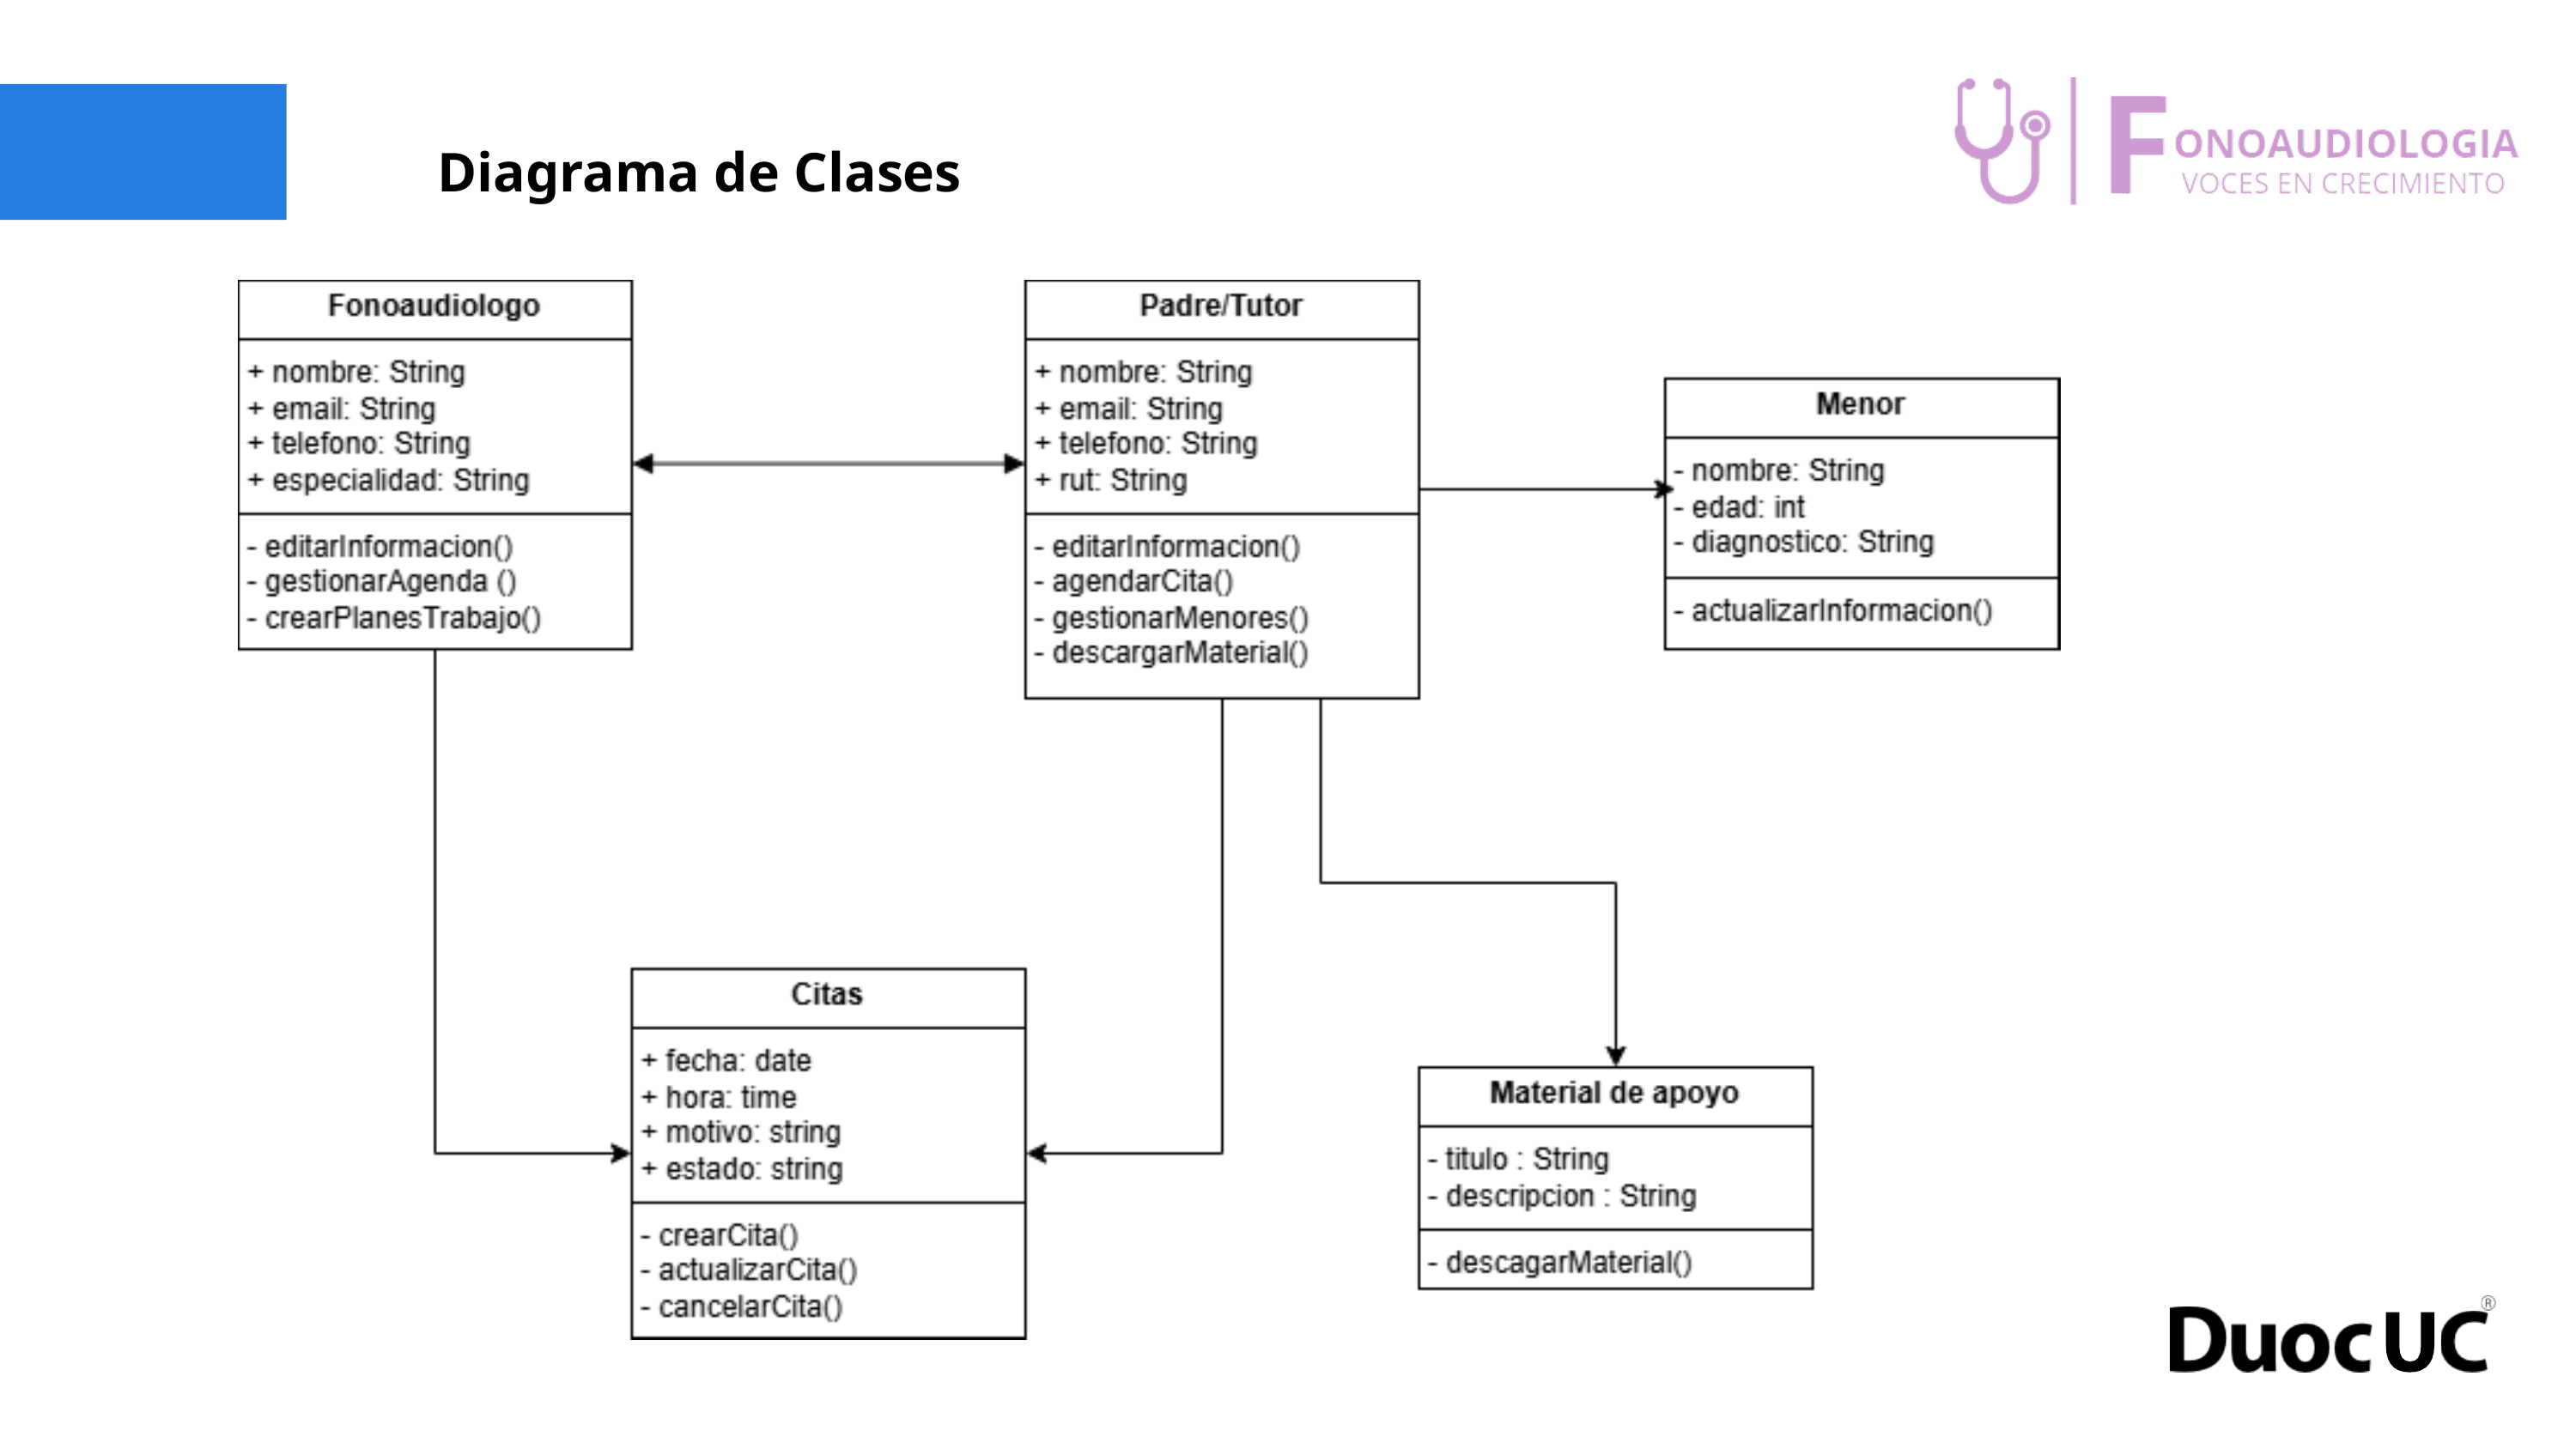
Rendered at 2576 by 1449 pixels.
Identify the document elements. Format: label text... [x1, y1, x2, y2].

text_box [2385, 1312, 2435, 1373]
picture [238, 280, 2061, 1340]
text_box [2170, 1307, 2372, 1373]
text_box [0, 83, 287, 221]
text_box Diagrama de Clases [437, 112, 1117, 203]
text_box [2440, 1311, 2488, 1373]
text_box [1929, 77, 2531, 213]
text_box [2481, 1295, 2496, 1311]
